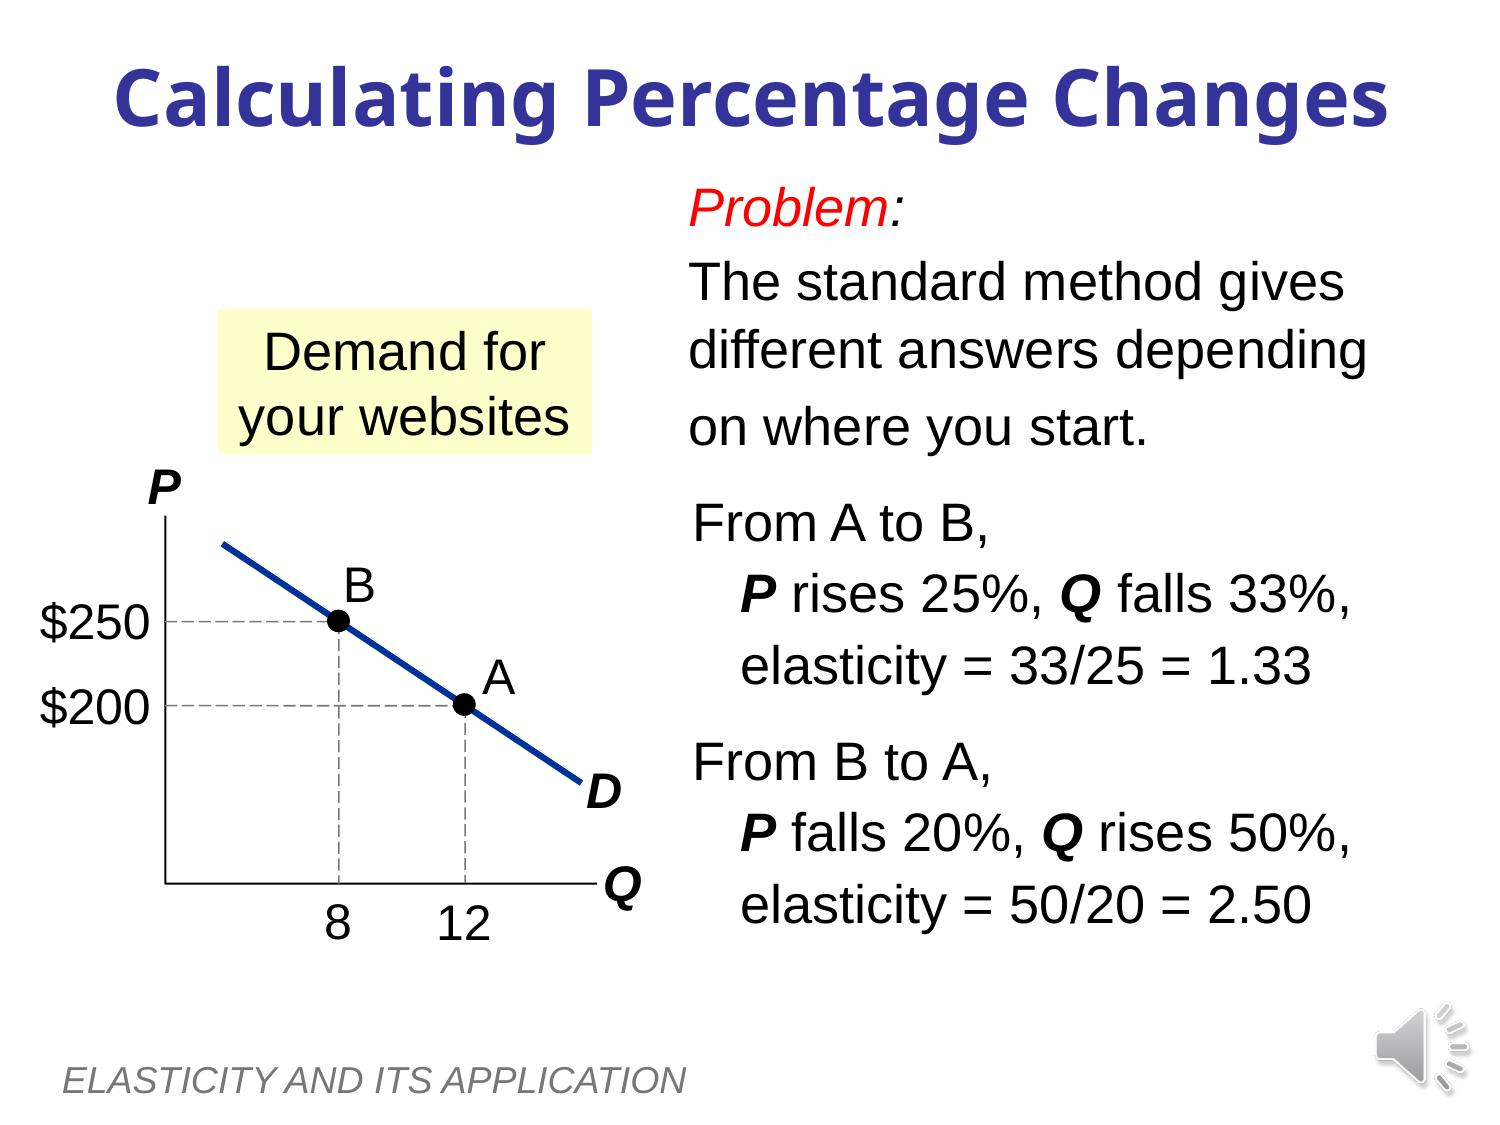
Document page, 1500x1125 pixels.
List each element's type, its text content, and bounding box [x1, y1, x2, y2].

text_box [113, 447, 673, 920]
text_box From A to B, P rises 25%, Q falls 33%, elasticity = 33/25 = 1.33 From B to A, P falls 20%, Q rises 50%, elasticity = 50/20 = 2.50 [677, 473, 1424, 953]
footer ELASTICITY AND ITS APPLICATION [46, 1048, 1251, 1109]
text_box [15, 636, 532, 959]
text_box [20, 545, 391, 635]
text_box Problem: The standard method gives different answers depending on where you start. [673, 161, 1427, 474]
title Calculating Percentage Changes [38, 41, 1465, 149]
picture [1374, 999, 1476, 1101]
text_box Demand for your websites [217, 309, 592, 445]
slide_number [1361, 1048, 1475, 1110]
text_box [390, 543, 655, 827]
